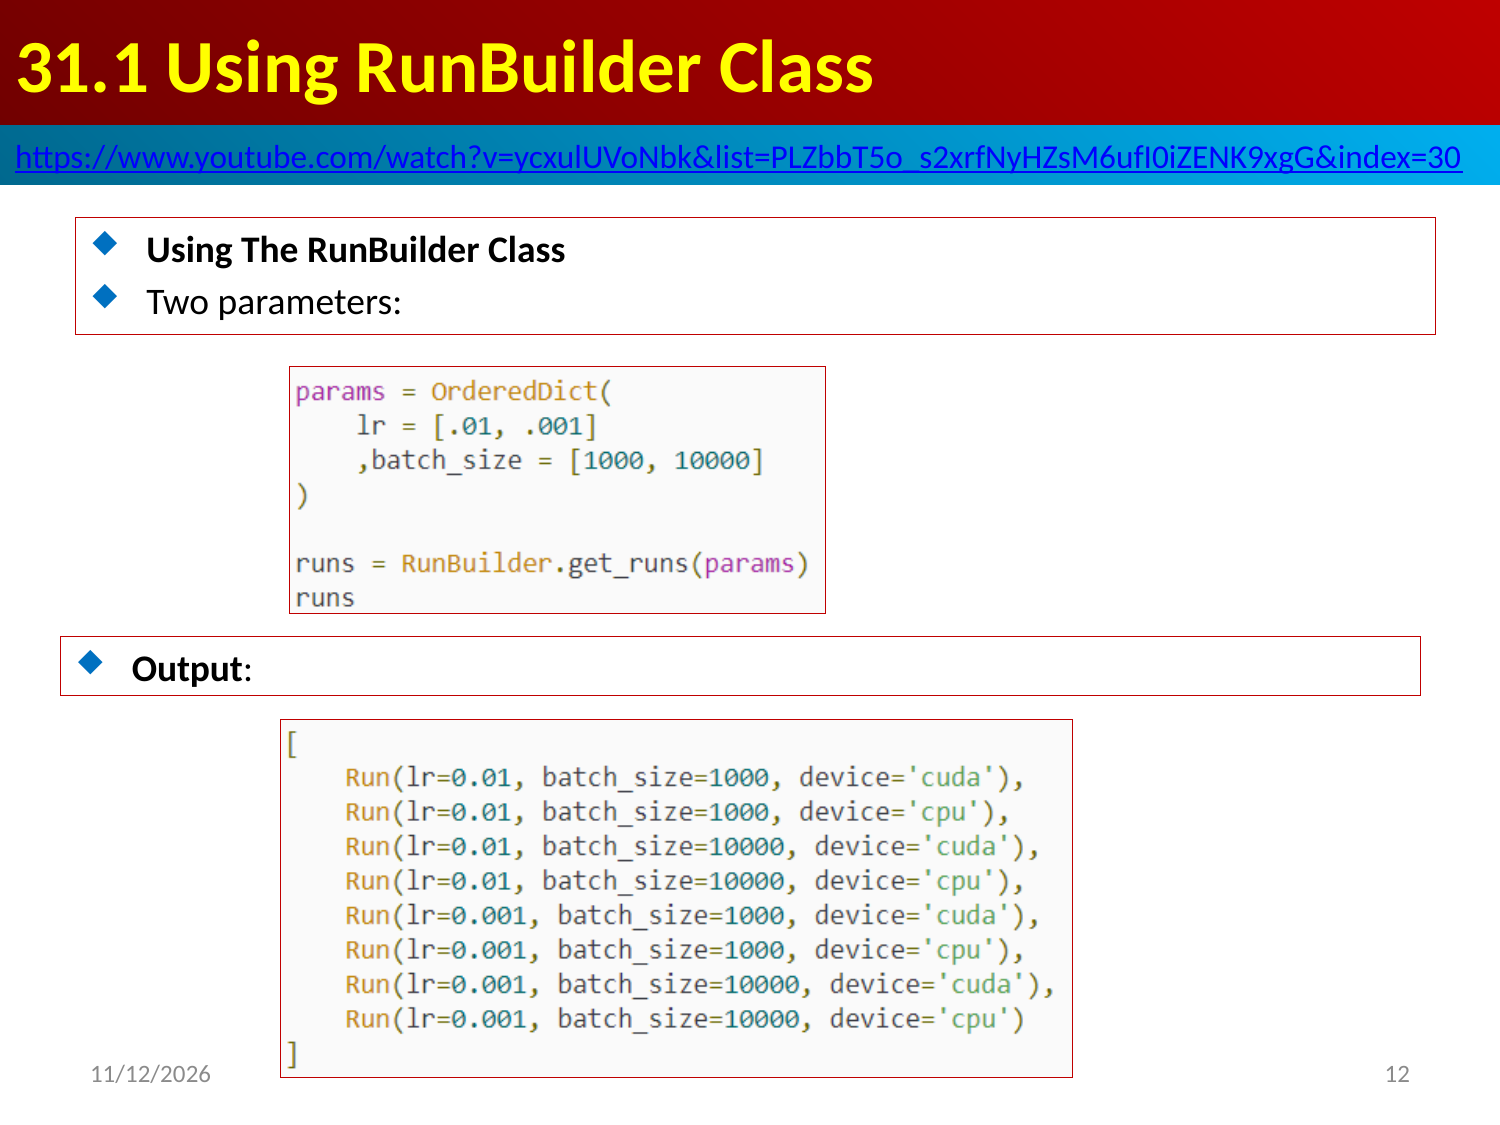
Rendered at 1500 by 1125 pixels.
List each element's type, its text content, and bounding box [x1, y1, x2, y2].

text_box https://www.youtube.com/watch?v=ycxulUVoNbk&list=PLZbbT5o_s2xrfNyHZsM6ufI0iZENK9xgG&index=30 [0, 125, 1500, 185]
title 31.1 Using RunBuilder Class [0, 0, 1500, 125]
picture [280, 719, 1074, 1078]
picture [289, 365, 826, 614]
slide_number 12 [1074, 1042, 1425, 1103]
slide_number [75, 1042, 425, 1103]
text_box Output: [60, 636, 1421, 696]
subtitle Using The RunBuilder Class Two parameters: [75, 217, 1436, 335]
